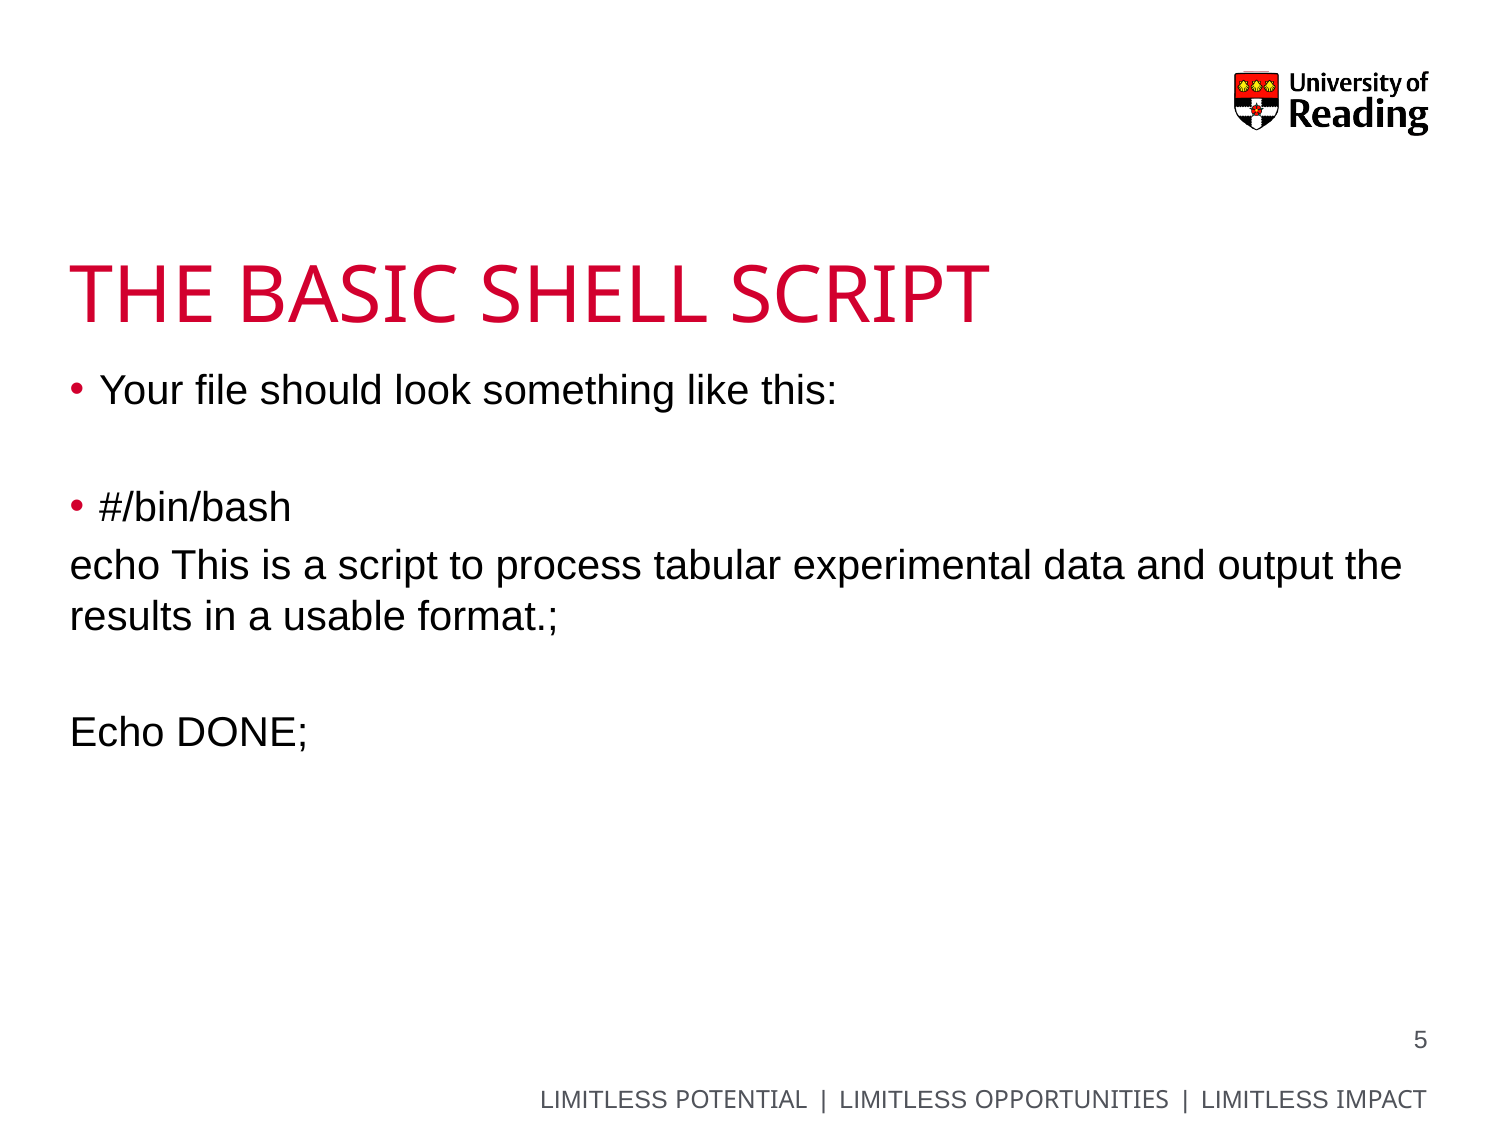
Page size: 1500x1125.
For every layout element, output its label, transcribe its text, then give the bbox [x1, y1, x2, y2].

list Your file should look something like this: #/bin/bash echo This is a script to process tabular experimental data and output the results in a usable format.; Echo DONE; [69, 363, 1428, 1013]
slide_number 5 [1316, 1023, 1428, 1065]
title The basic shell script [69, 202, 1428, 339]
picture [1234, 71, 1429, 136]
